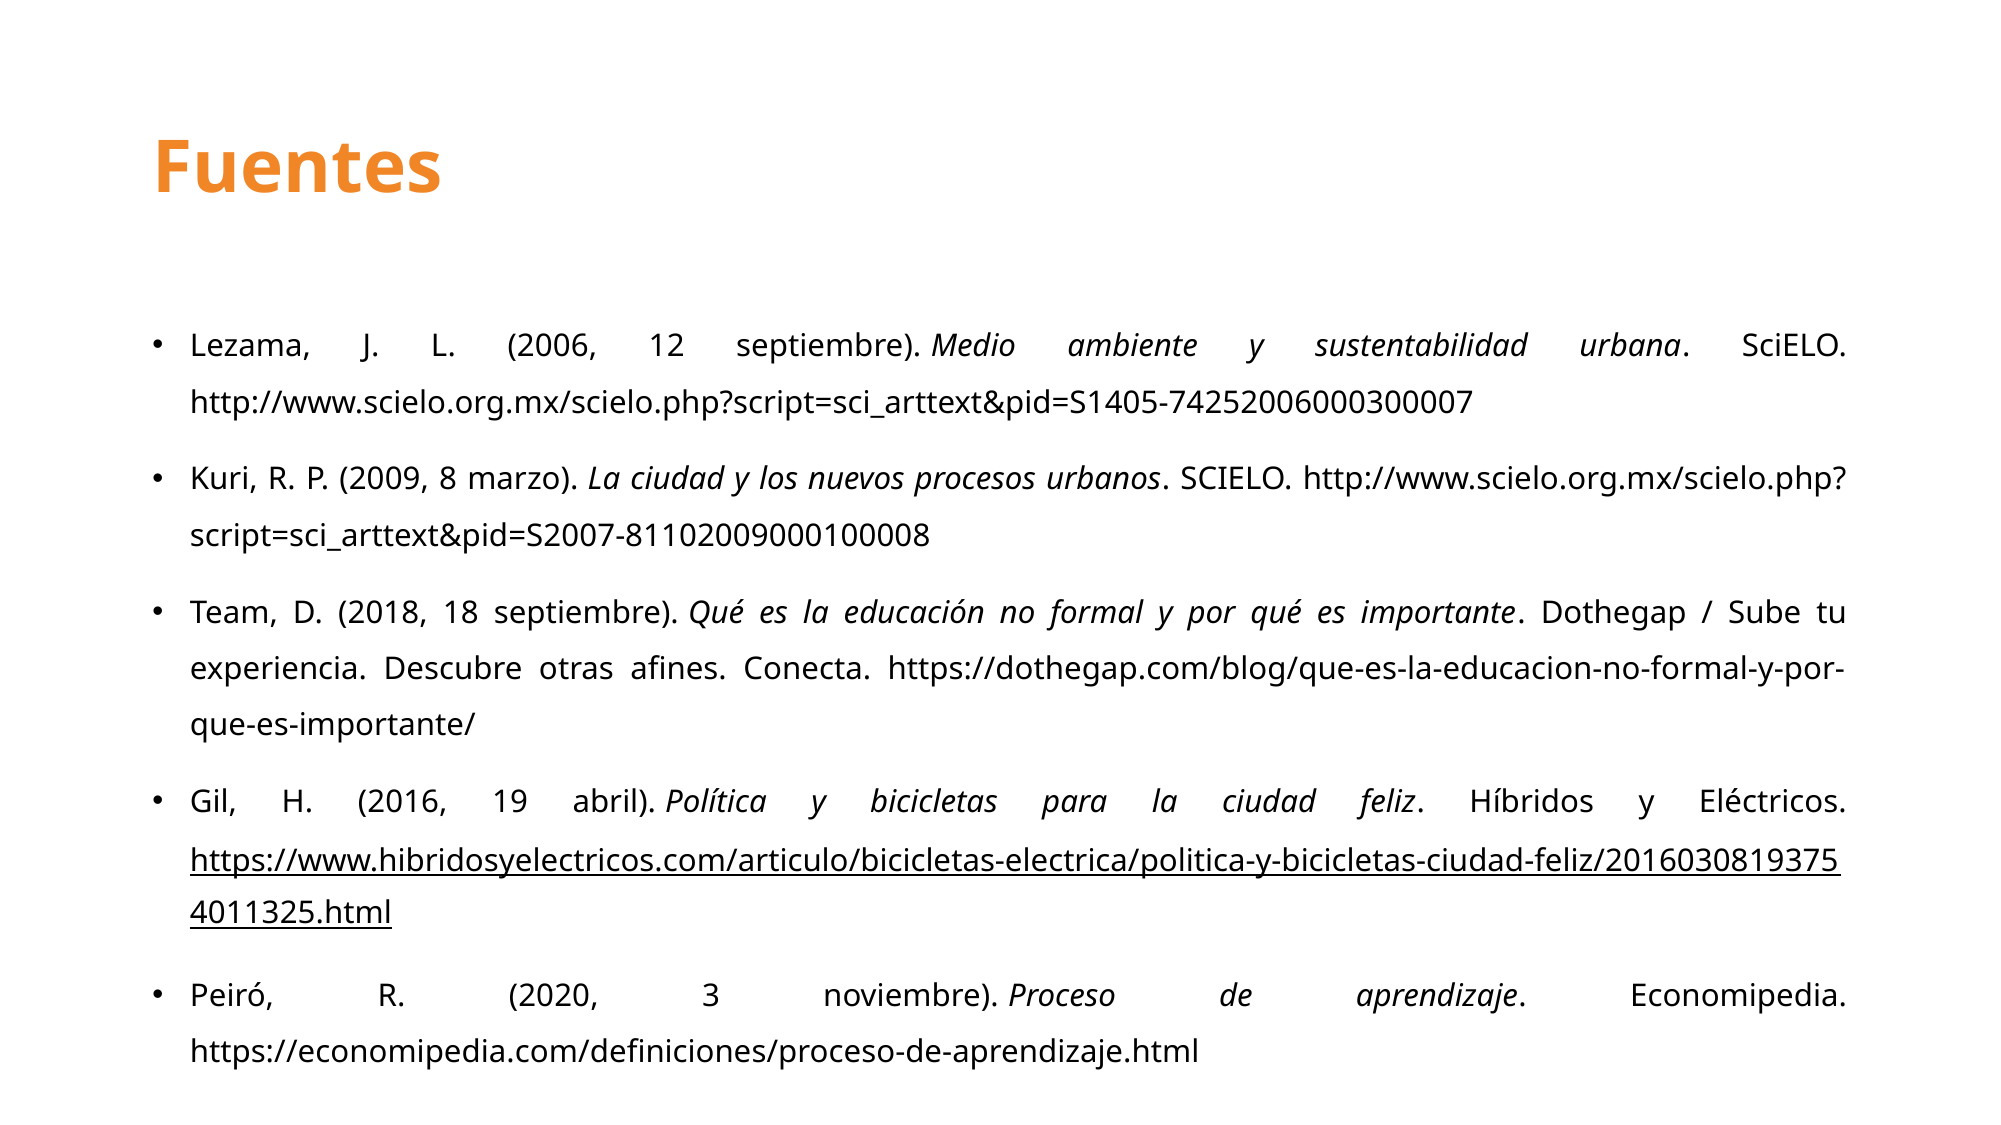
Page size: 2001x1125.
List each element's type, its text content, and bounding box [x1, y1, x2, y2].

list Lezama, J. L. (2006, 12 septiembre). Medio ambiente y sustentabilidad urbana. SciELO. http://www.scielo.org.mx/scielo.php?script=sci_arttext&pid=S1405-74252006000300007 Kuri, R. P. (2009, 8 marzo). La ciudad y los nuevos procesos urbanos. SCIELO. http://www.scielo.org.mx/scielo.php?script=sci_arttext&pid=S2007-81102009000100008 Team, D. (2018, 18 septiembre). Qué es la educación no formal y por qué es importante. Dothegap / Sube tu experiencia. Descubre otras afines. Conecta. https://dothegap.com/blog/que-es-la-educacion-no-formal-y-por-que-es-importante/ Gil, H. (2016, 19 abril). Política y bicicletas para la ciudad feliz. Híbridos y Eléctricos. https://www.hibridosyelectricos.com/articulo/bicicletas-electrica/politica-y-bicicletas-ciudad-feliz/20160308193754011325.html Peiró, R. (2020, 3 noviembre). Proceso de aprendizaje. Economipedia. https://economipedia.com/definiciones/proceso-de-aprendizaje.html [137, 299, 1863, 1014]
title Fuentes [137, 59, 1413, 278]
